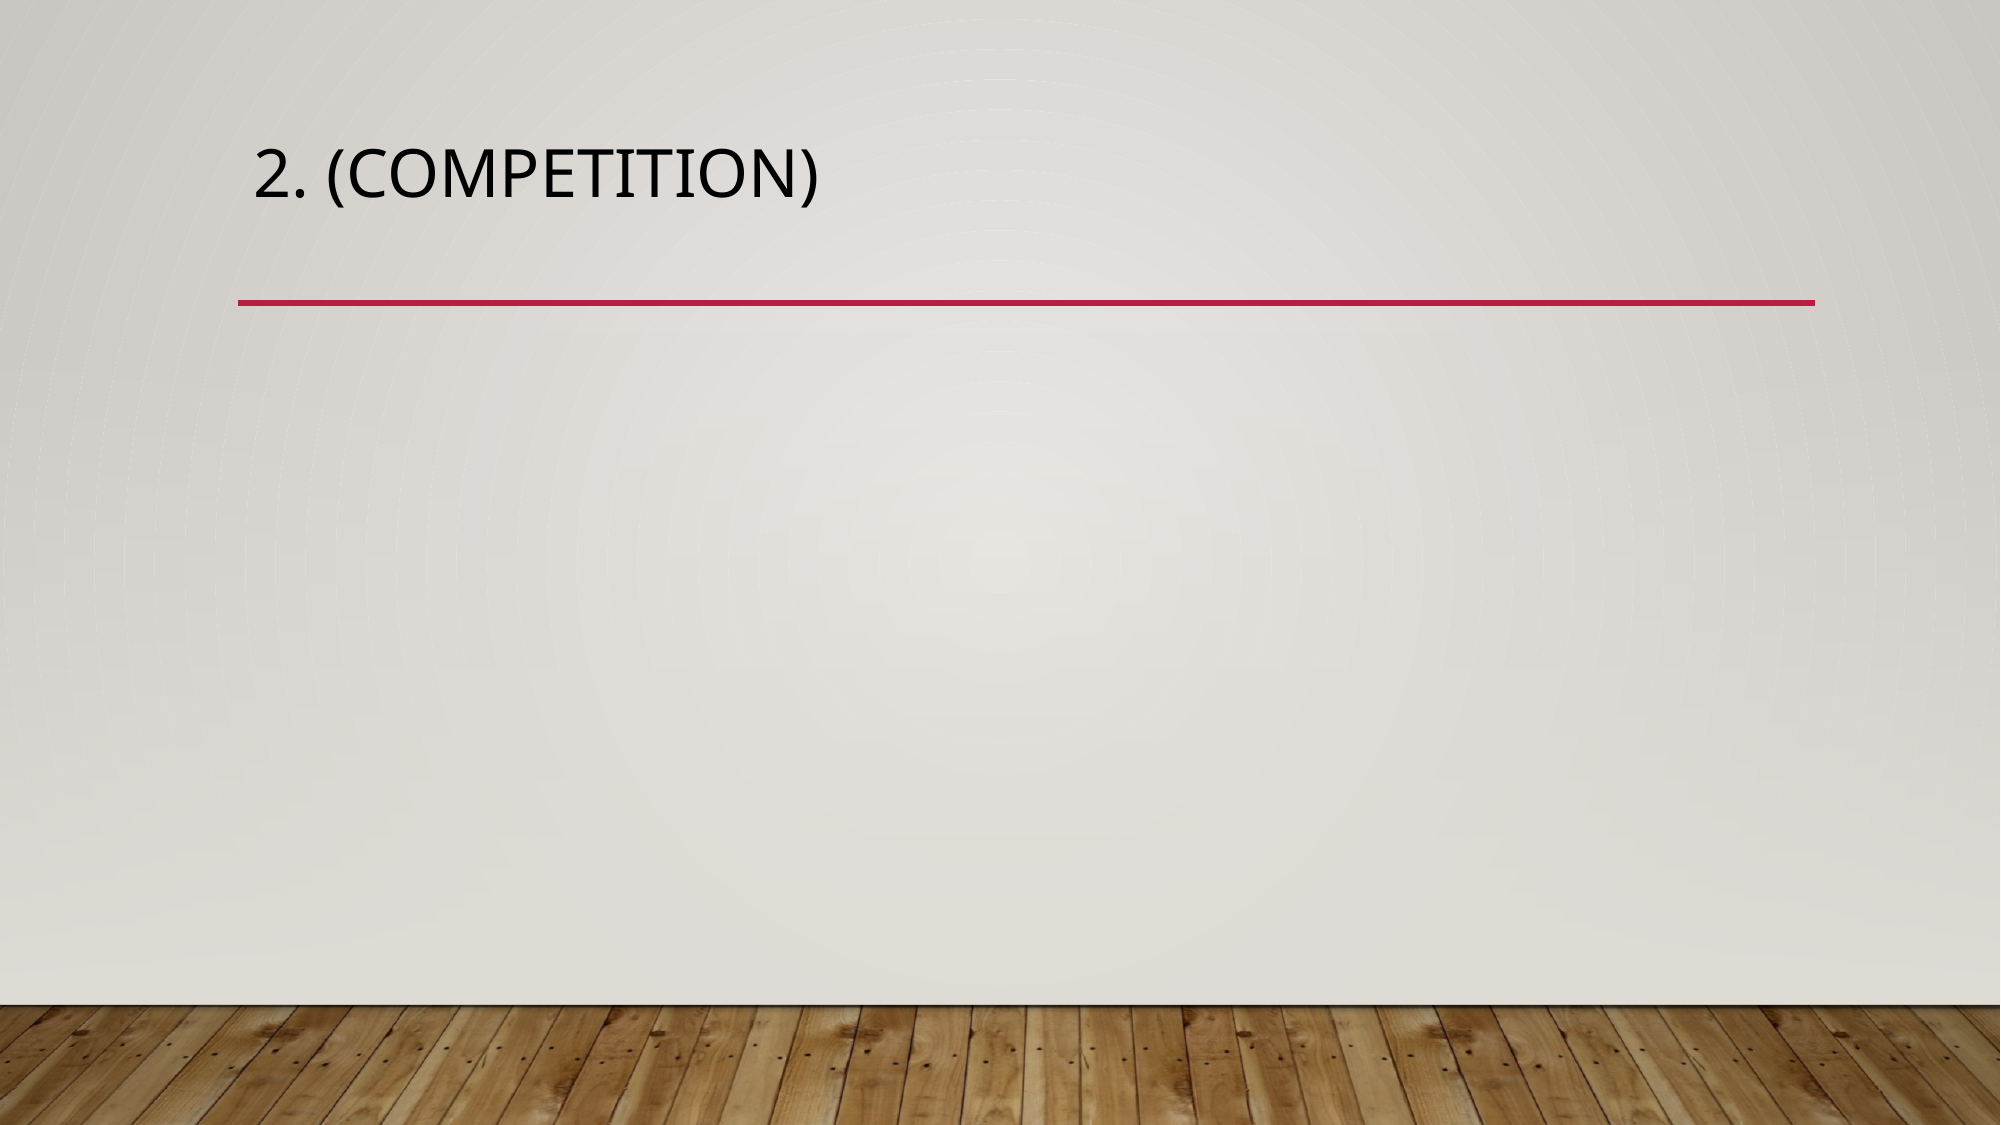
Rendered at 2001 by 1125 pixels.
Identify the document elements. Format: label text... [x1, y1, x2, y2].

title 2. (Competition) [238, 131, 1814, 305]
picture [0, 1005, 2000, 1125]
